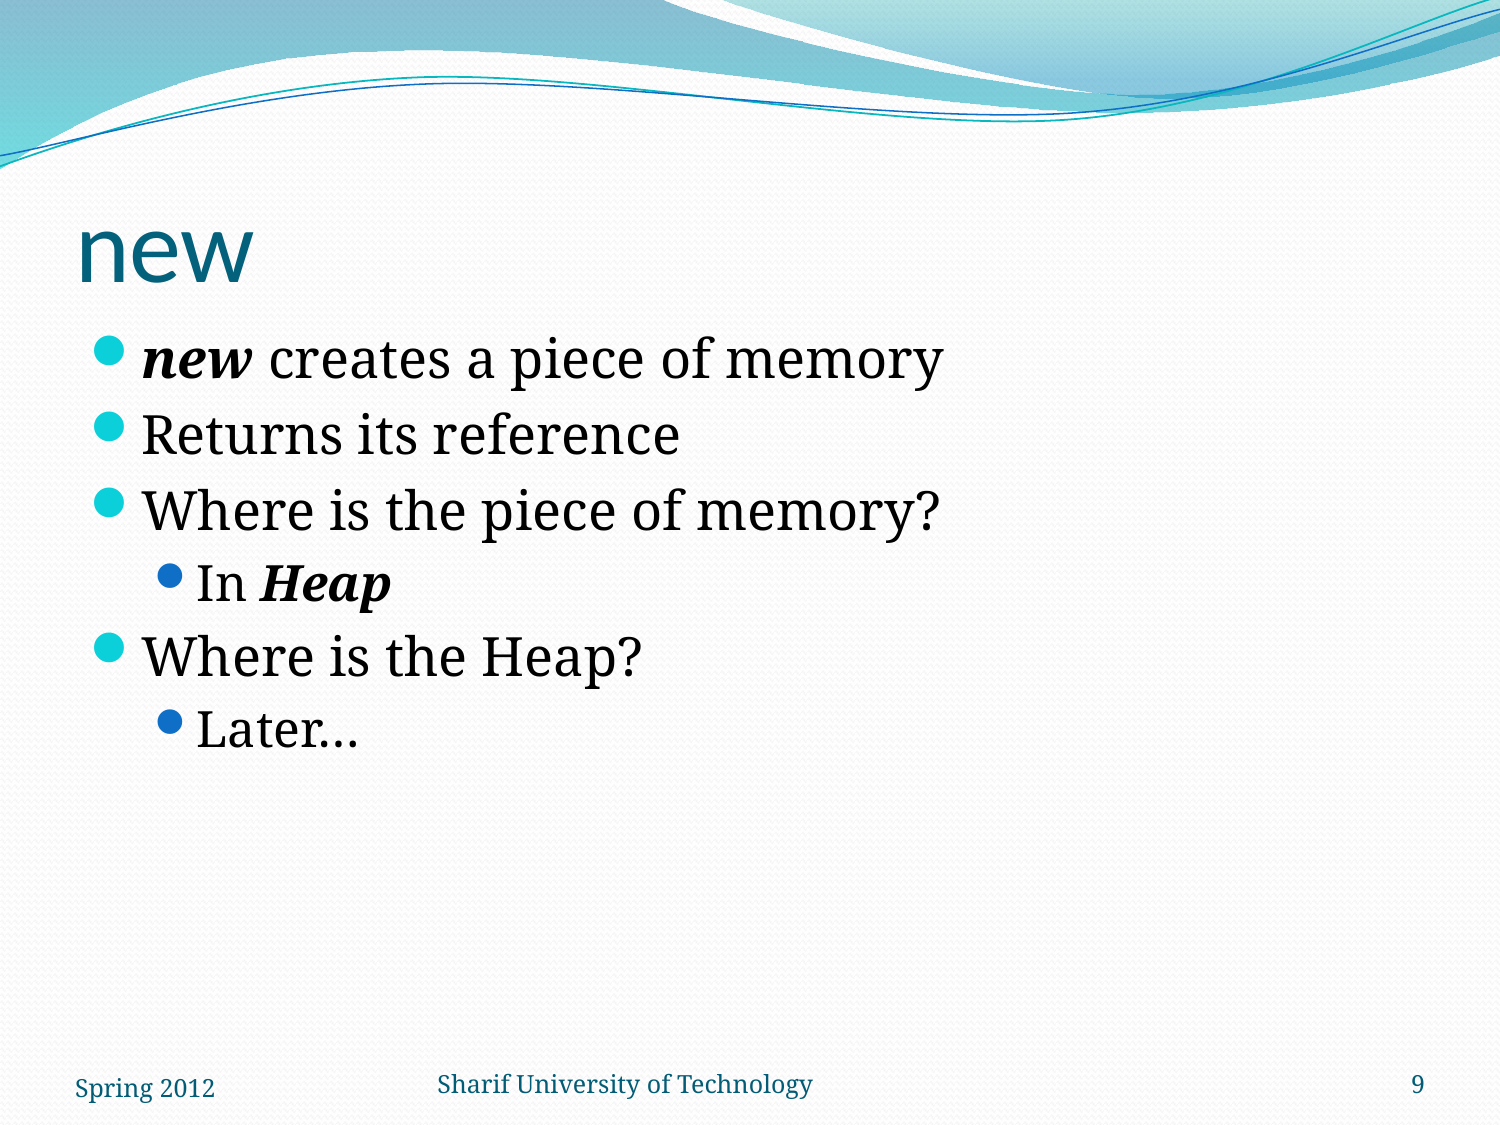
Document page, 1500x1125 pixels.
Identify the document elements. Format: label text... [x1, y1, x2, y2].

slide_number 9 [1299, 1042, 1425, 1103]
title new [75, 115, 1425, 303]
footer Sharif University of Technology [437, 1042, 988, 1103]
list new creates a piece of memory Returns its reference Where is the piece of memory? In Heap Where is the Heap? Later… [75, 317, 1425, 1038]
slide_number Spring 2012 [75, 1042, 425, 1103]
